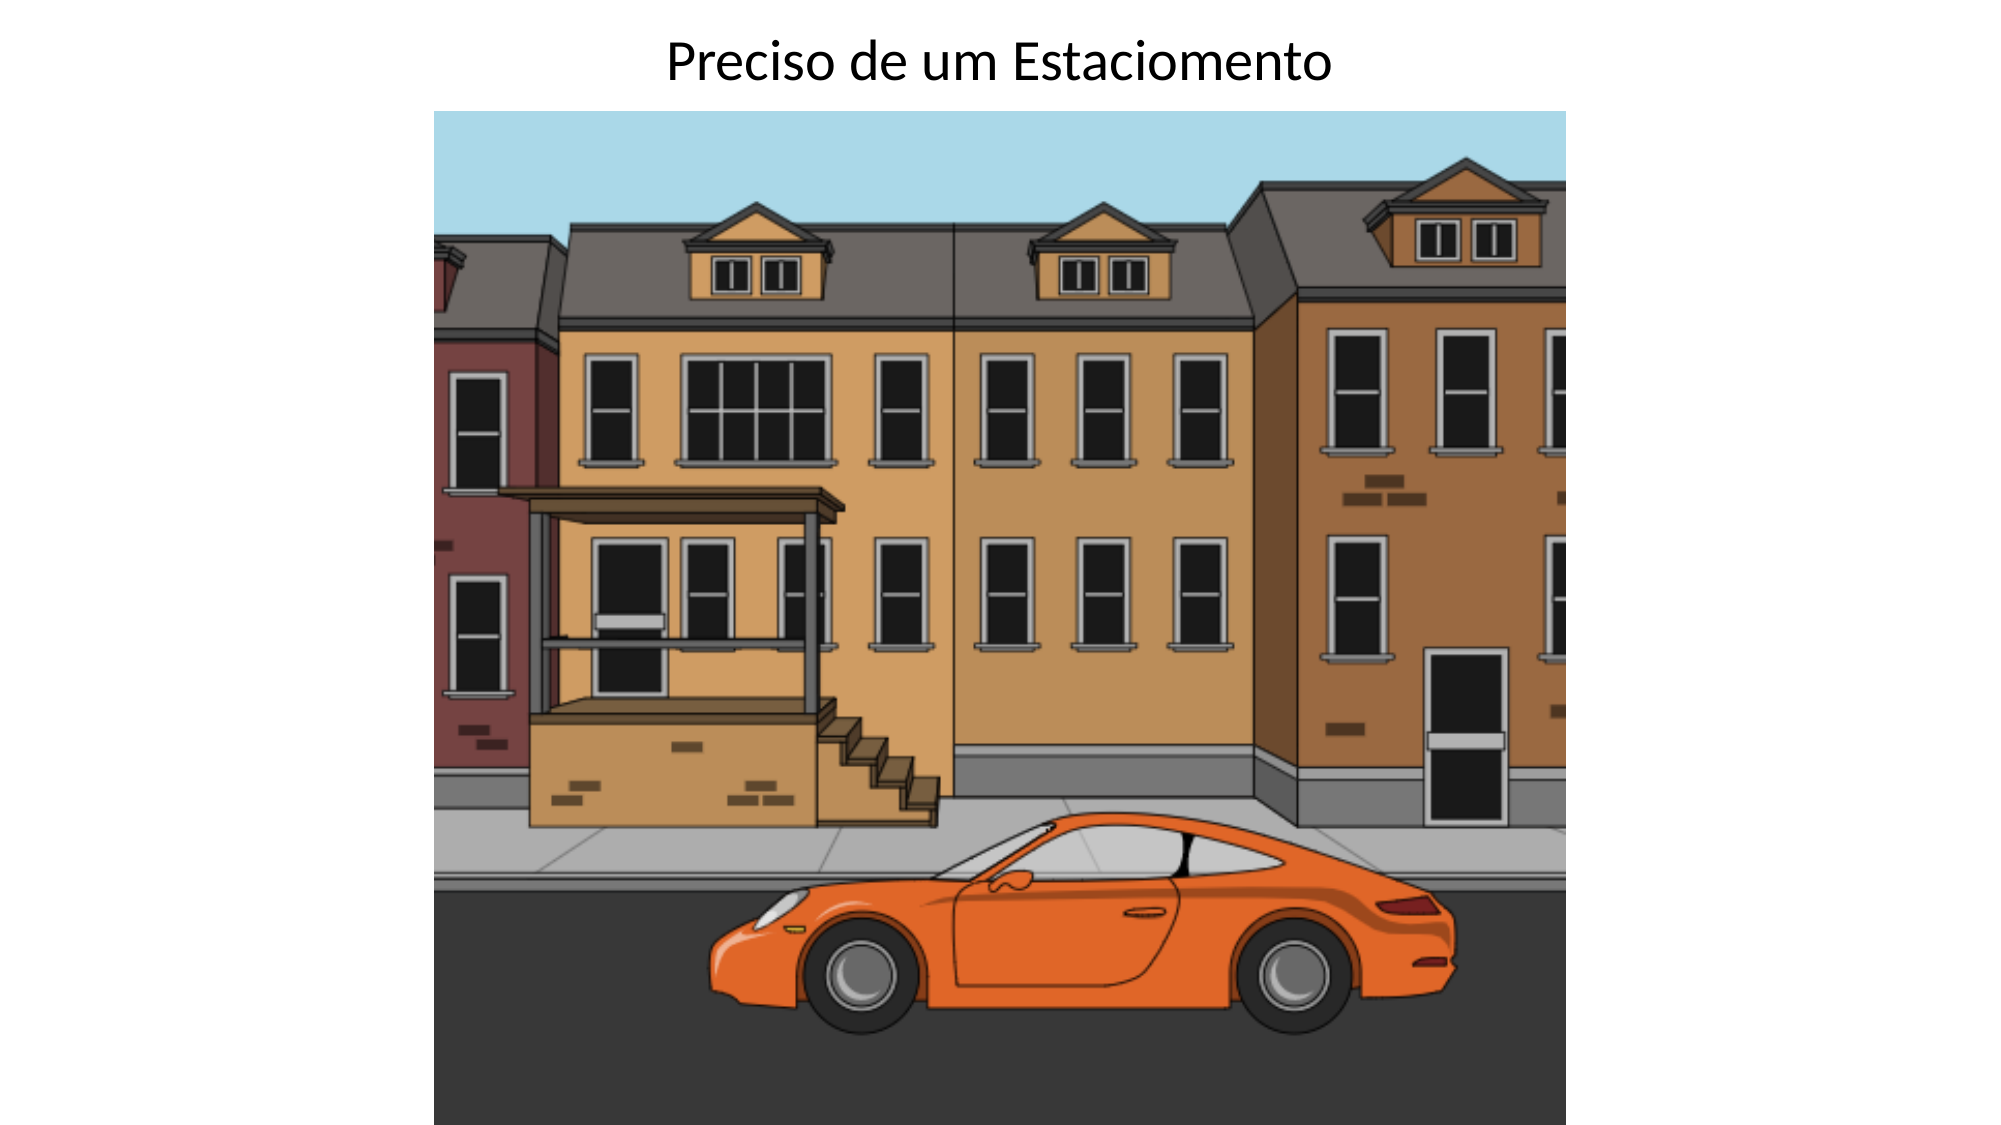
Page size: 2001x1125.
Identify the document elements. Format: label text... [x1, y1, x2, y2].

text_box Preciso de um Estaciomento [651, 14, 1349, 100]
picture [434, 111, 1566, 1125]
